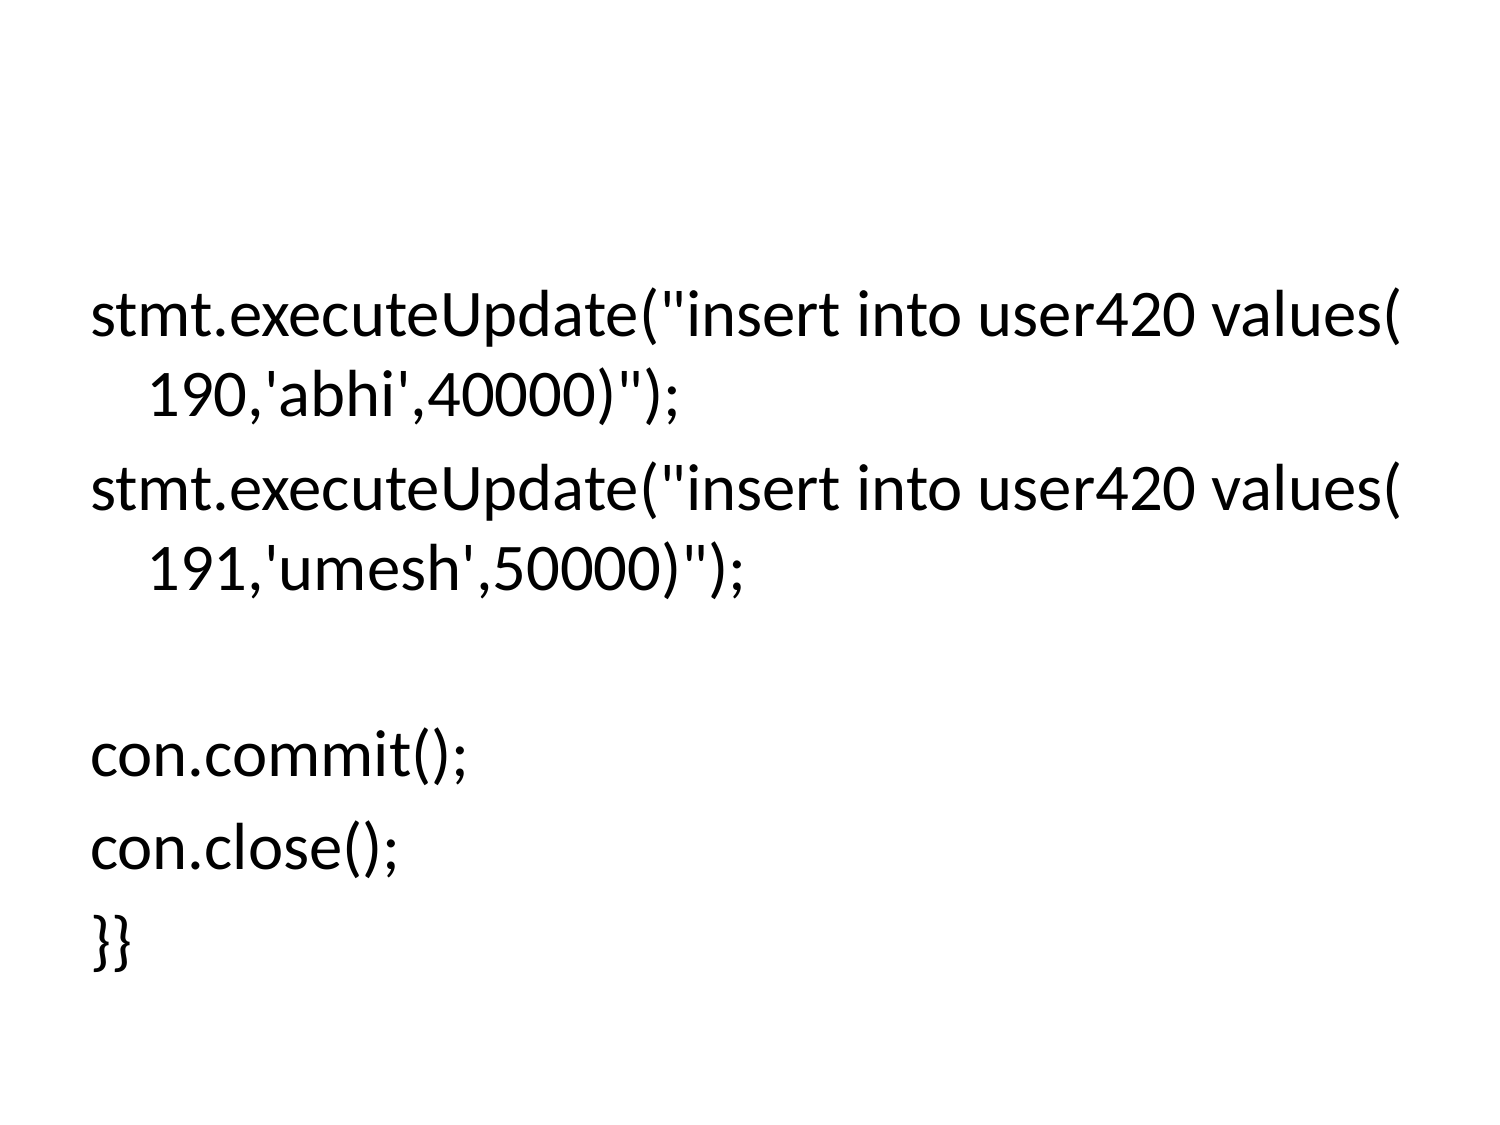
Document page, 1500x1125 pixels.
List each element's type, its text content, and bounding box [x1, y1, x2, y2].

list stmt.executeUpdate("insert into user420 values(190,'abhi',40000)"); stmt.executeUpdate("insert into user420 values(191,'umesh',50000)"); con.commit(); con.close(); }} [75, 262, 1425, 1005]
